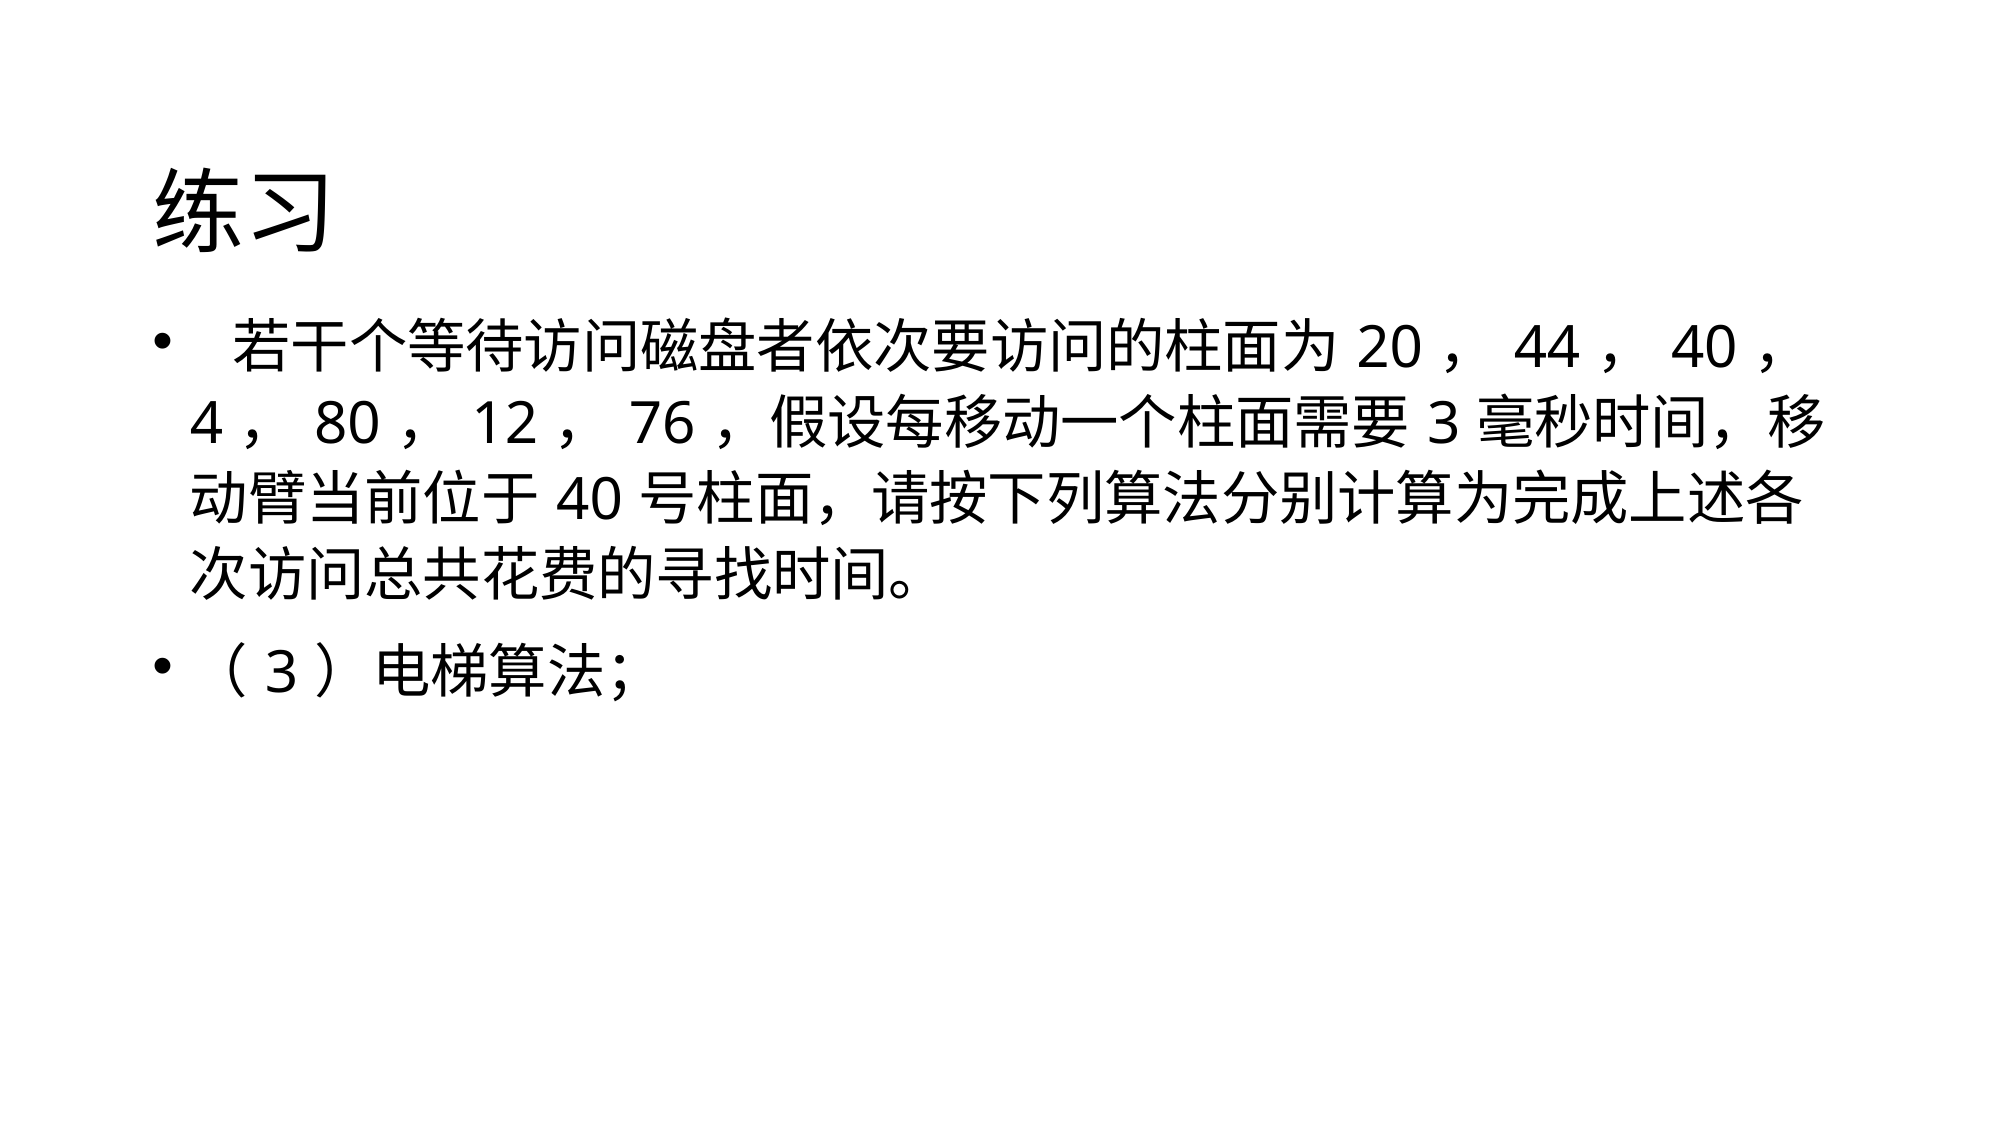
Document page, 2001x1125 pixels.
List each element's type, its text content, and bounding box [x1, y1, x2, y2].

list 若干个等待访问磁盘者依次要访问的柱面为20，44，40，4，80，12，76，假设每移动一个柱面需要3毫秒时间，移动臂当前位于40号柱面，请按下列算法分别计算为完成上述各次访问总共花费的寻找时间。 （3）电梯算法； [137, 299, 1863, 1014]
title 练习 [137, 59, 1863, 278]
